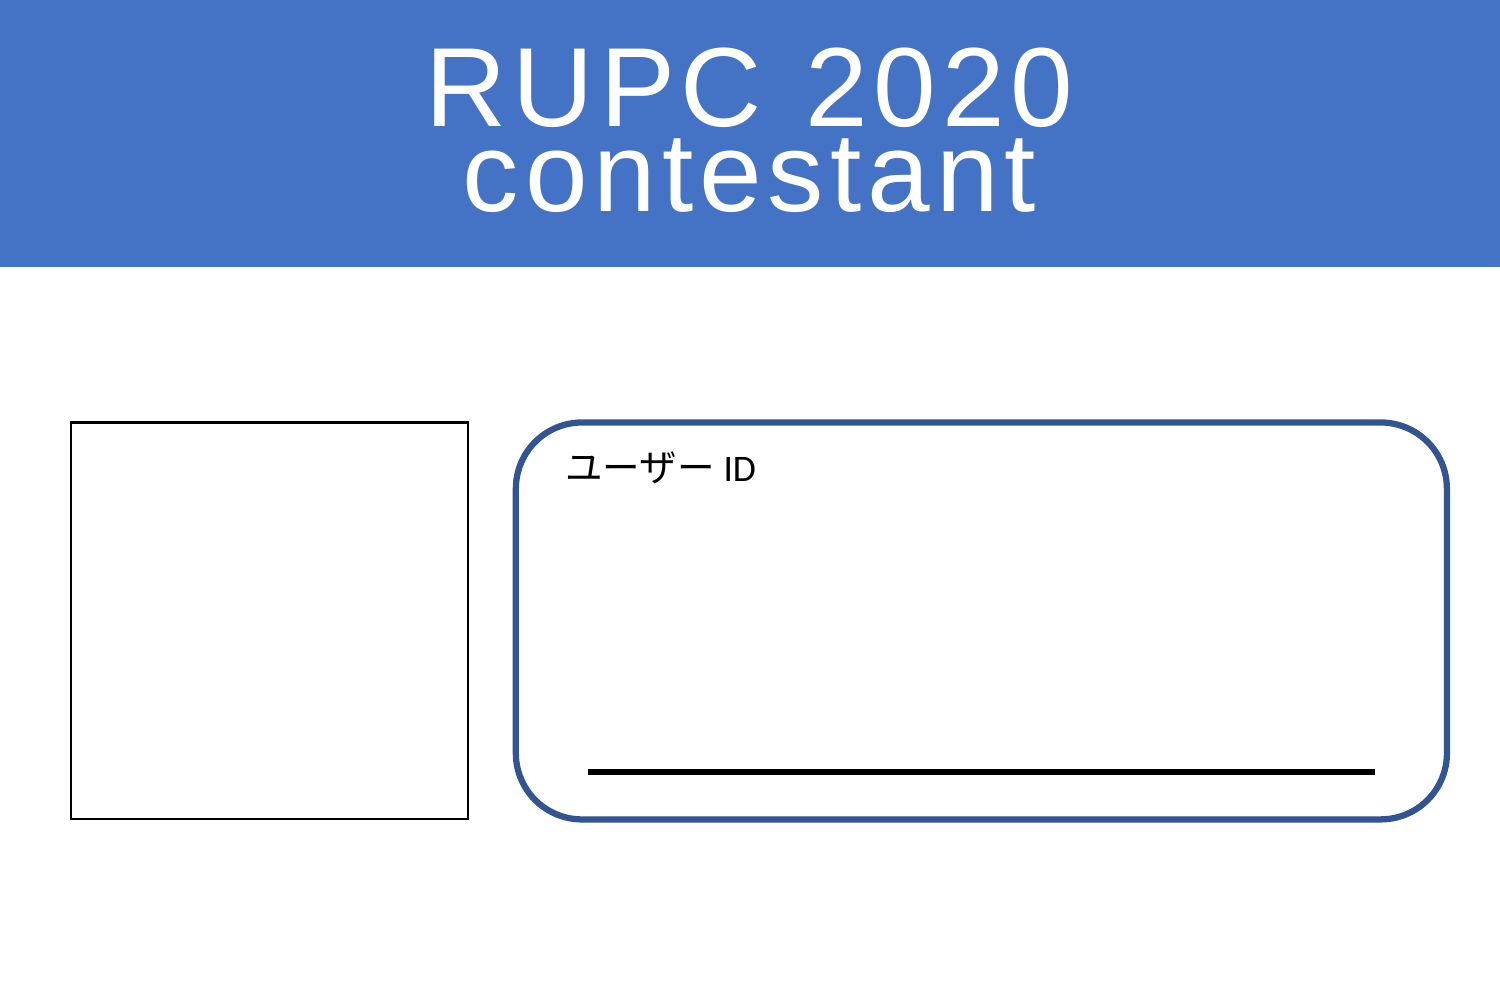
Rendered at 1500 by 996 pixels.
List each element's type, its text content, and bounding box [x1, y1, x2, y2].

text_box [0, 0, 1500, 267]
text_box [70, 421, 469, 820]
text_box ユーザーID [550, 436, 807, 497]
text_box RUPC 2020 contestant [380, 55, 1120, 242]
text_box [514, 421, 1449, 821]
